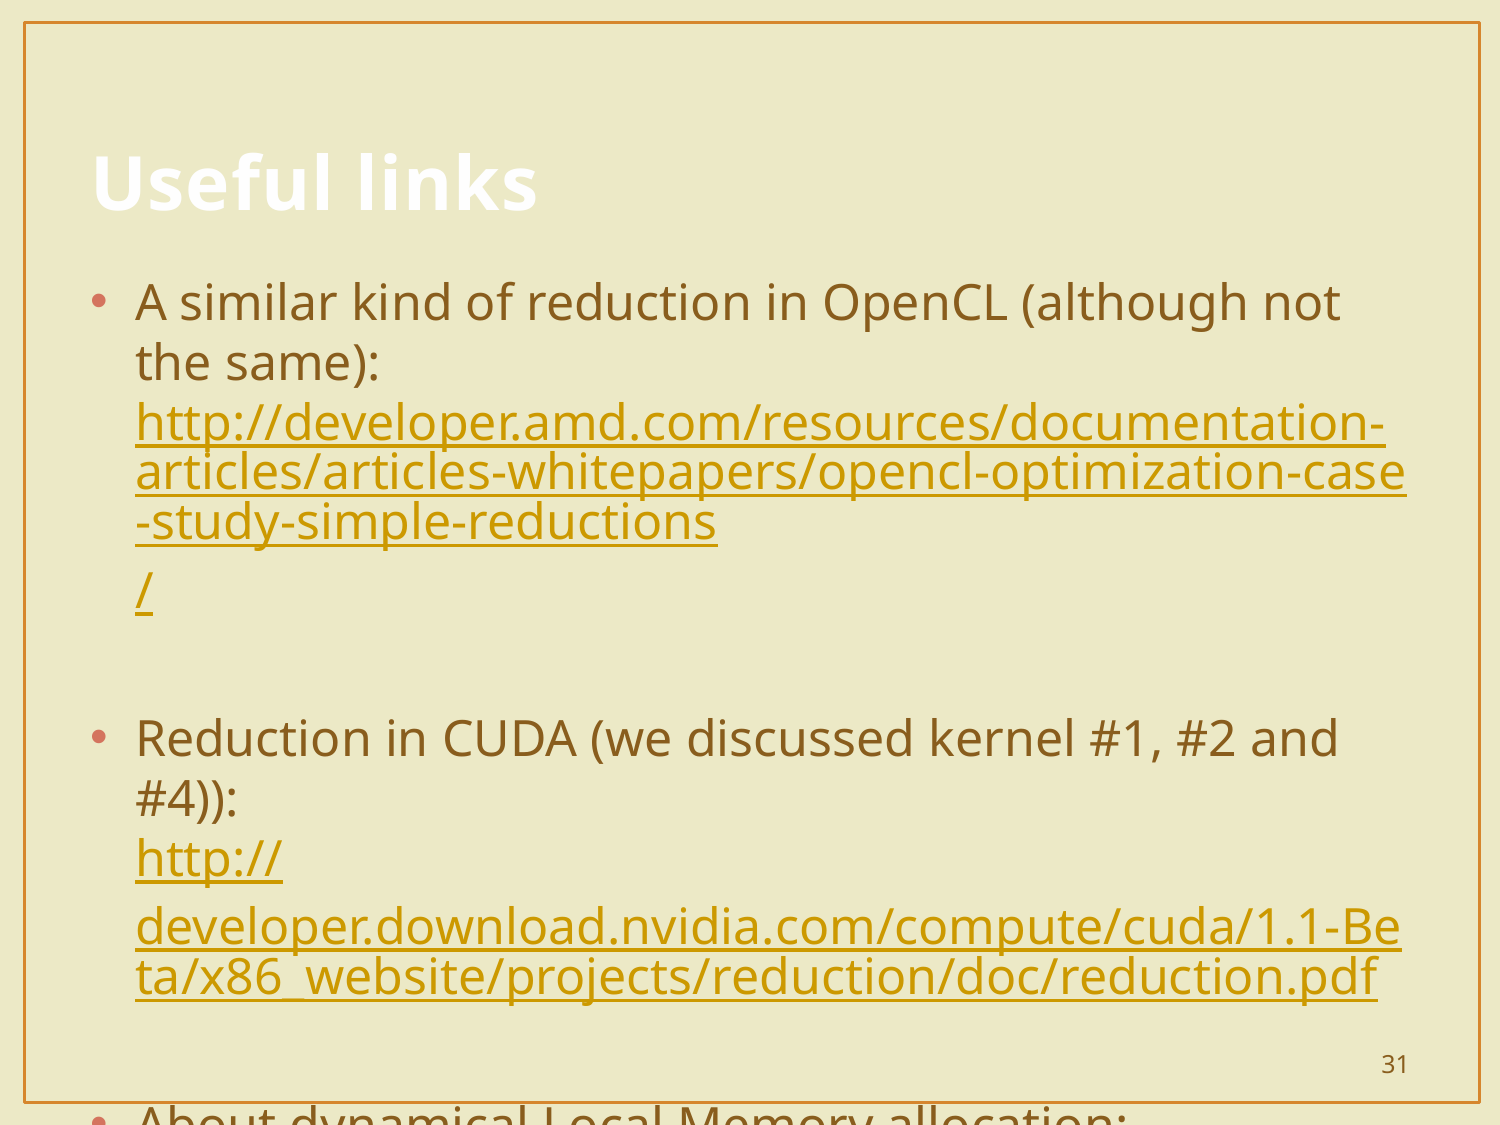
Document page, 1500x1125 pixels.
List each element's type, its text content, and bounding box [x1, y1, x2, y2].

list A similar kind of reduction in OpenCL (although not the same): http://developer.amd.com/resources/documentation-articles/articles-whitepapers/opencl-optimization-case-study-simple-reductions/ Reduction in CUDA (we discussed kernel #1, #2 and #4)): http://developer.download.nvidia.com/compute/cuda/1.1-Beta/x86_website/projects/reduction/doc/reduction.pdf About dynamical Local Memory allocation: http://www.openclblog.com/2014/10/allocating-local-memory.html [75, 262, 1425, 1005]
title Useful links [75, 45, 1425, 233]
slide_number 31 [1074, 1035, 1425, 1096]
